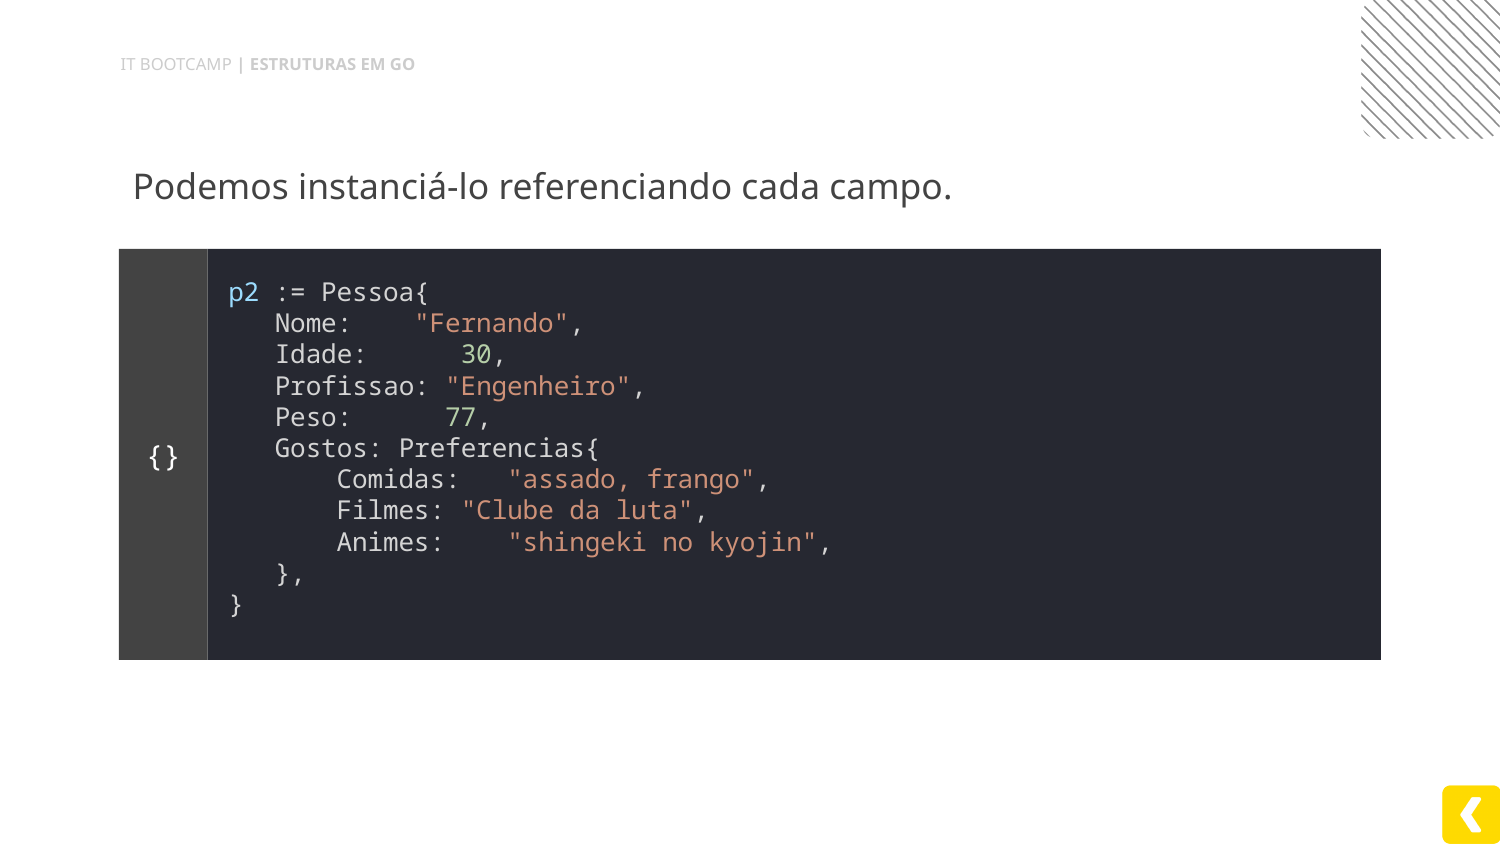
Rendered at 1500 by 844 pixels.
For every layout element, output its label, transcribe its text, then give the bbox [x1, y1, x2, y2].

picture [1441, 785, 1500, 844]
picture [1361, 0, 1500, 140]
text_box IT BOOTCAMP | ESTRUTURAS EM GO [105, 46, 577, 87]
text_box Podemos instanciá-lo referenciando cada campo. [117, 143, 1383, 231]
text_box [118, 248, 1382, 661]
